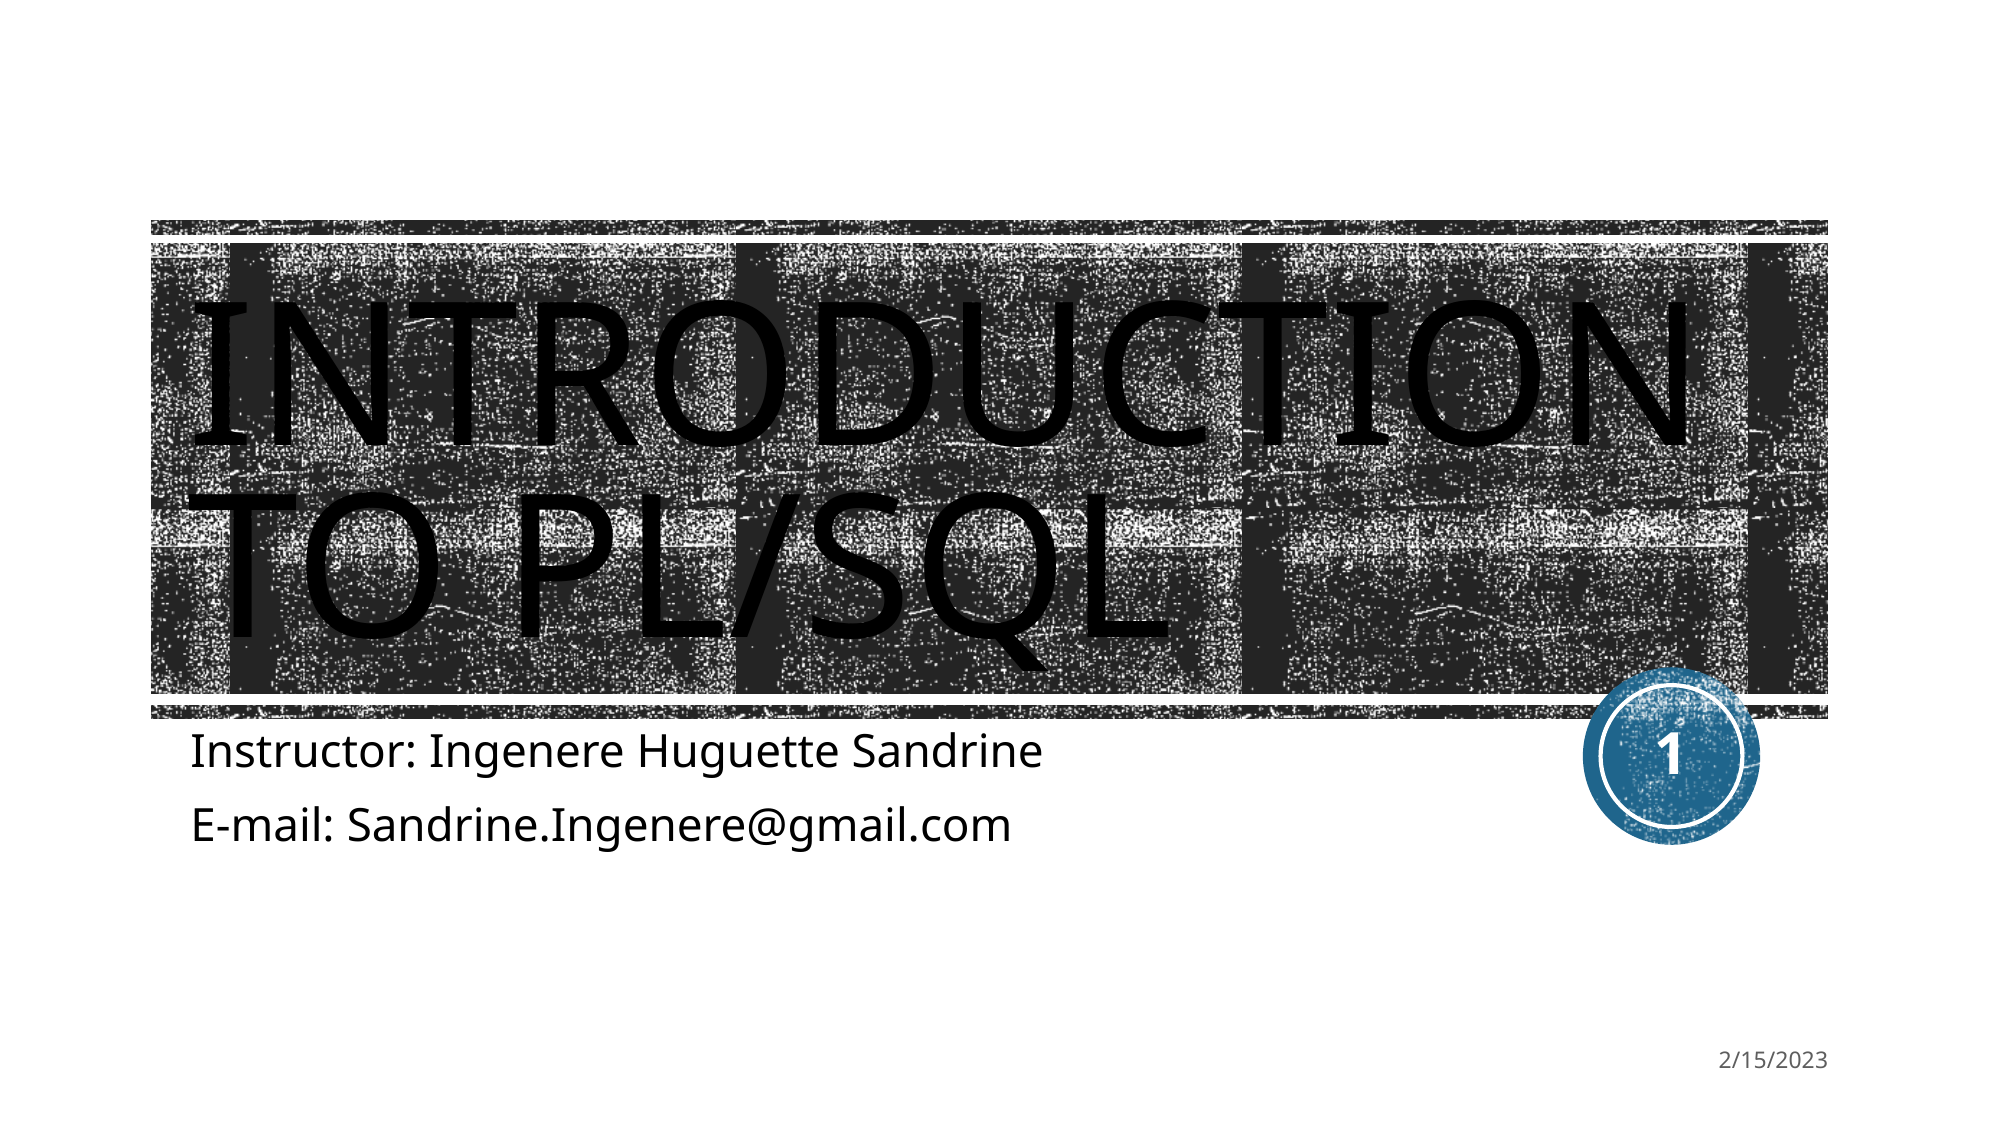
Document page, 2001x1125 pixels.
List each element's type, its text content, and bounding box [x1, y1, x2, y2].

title INTRODUCTION TO PL/SQL [172, 234, 1808, 733]
subtitle Instructor: Ingenere Huguette Sandrine E-mail: Sandrine.Ingenere@gmail.com [175, 720, 1823, 890]
slide_number 1 [1573, 703, 1770, 809]
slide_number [1306, 1028, 1844, 1089]
